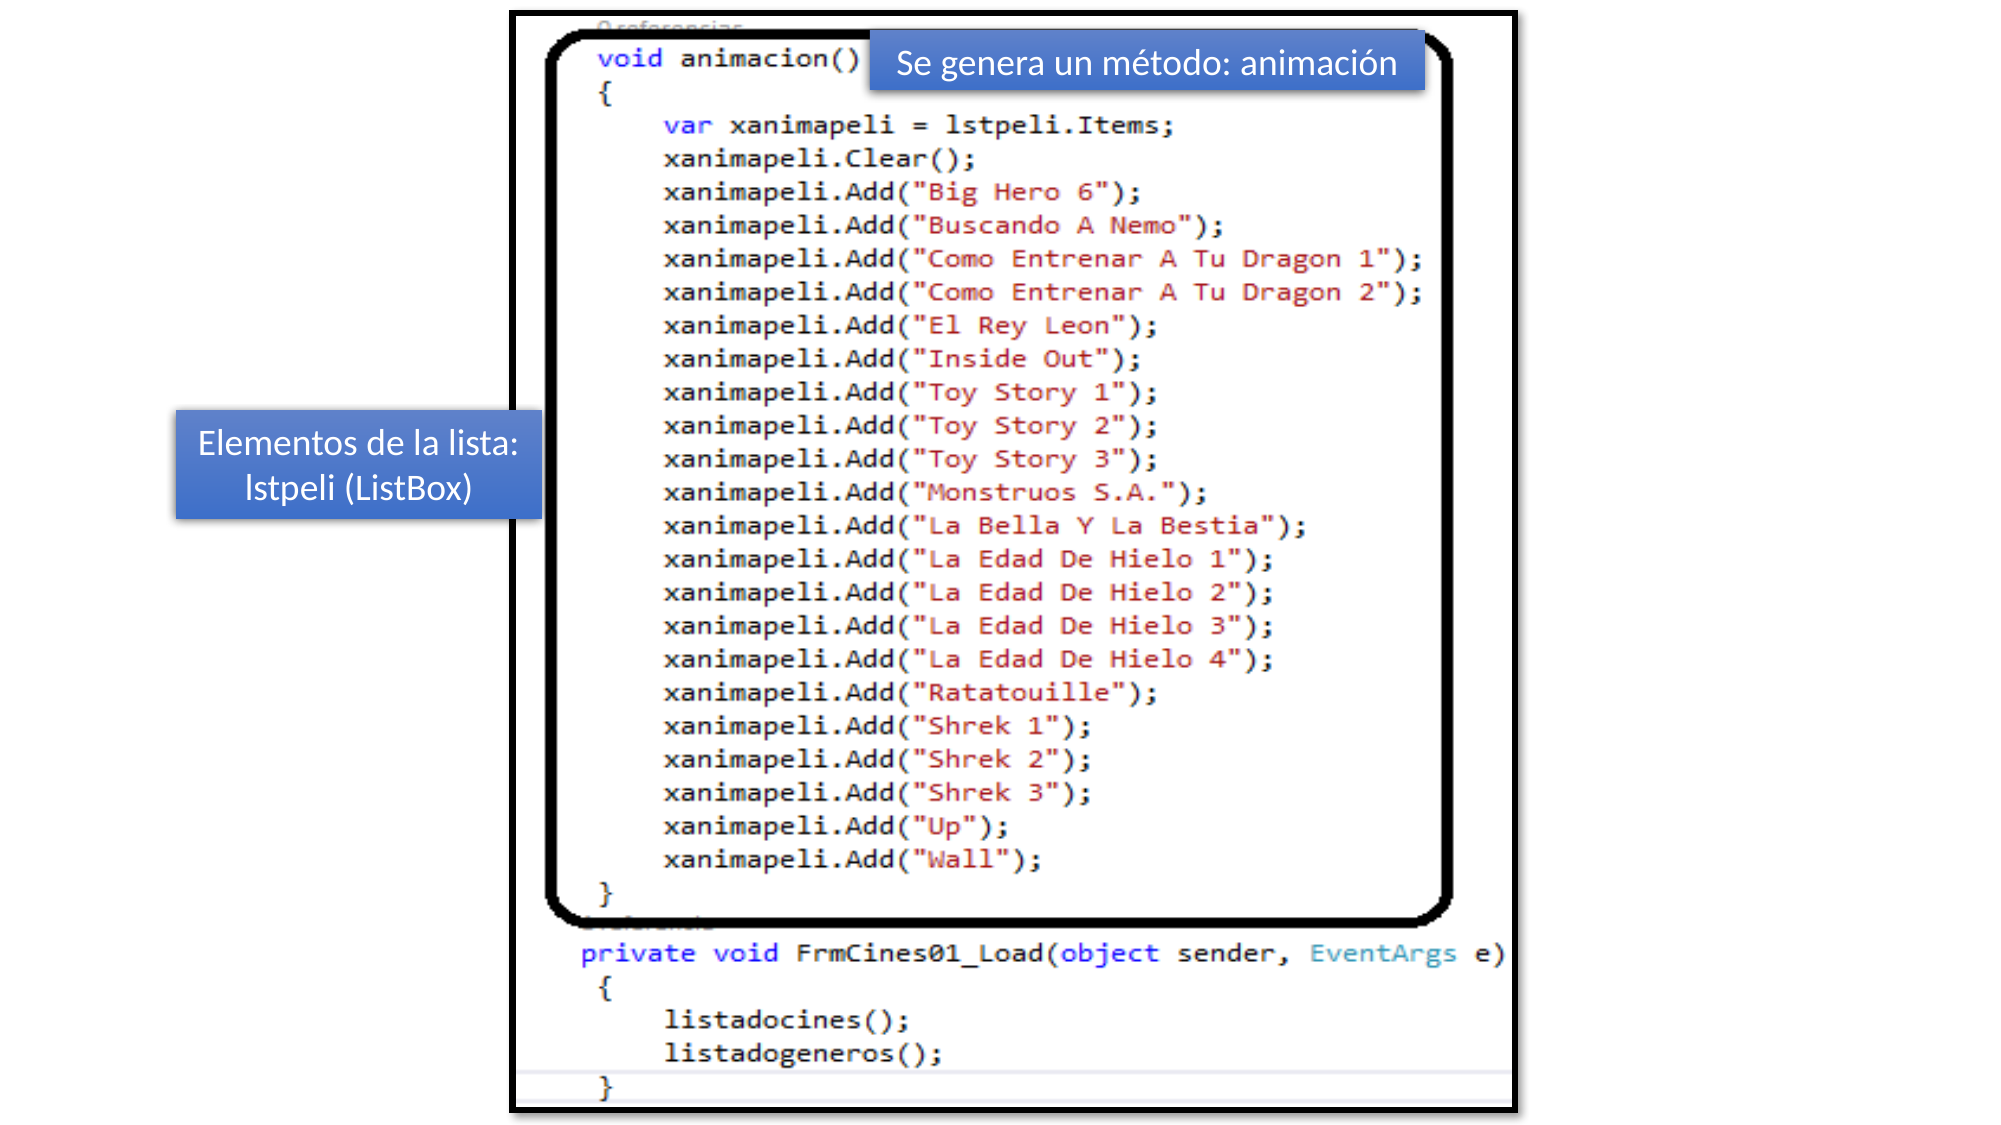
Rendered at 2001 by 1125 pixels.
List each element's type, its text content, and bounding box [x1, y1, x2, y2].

text_box Elementos de la lista: lstpeli (ListBox) [176, 410, 515, 519]
picture [515, 15, 1513, 1108]
